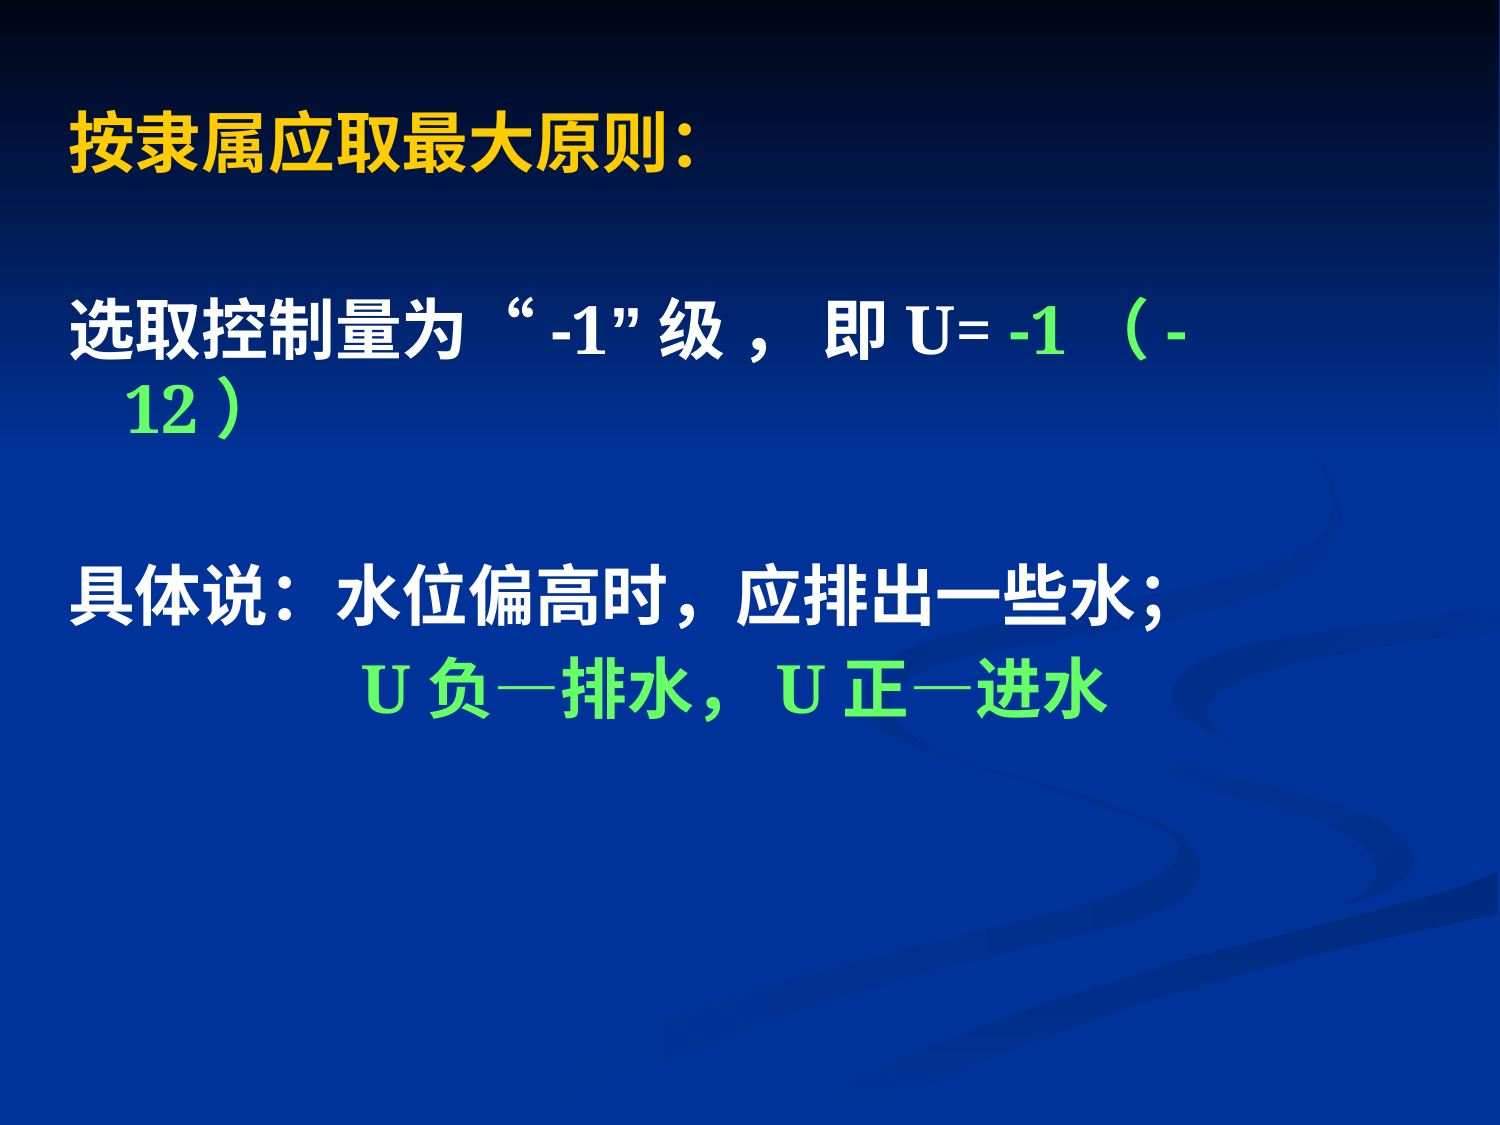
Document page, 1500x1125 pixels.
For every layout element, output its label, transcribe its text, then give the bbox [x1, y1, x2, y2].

list 按隶属应取最大原则： 选取控制量为“-1”级 ， 即U= -1（-12） 具体说：水位偏高时，应排出一些水； U负—排水，U正—进水 [52, 0, 1304, 676]
